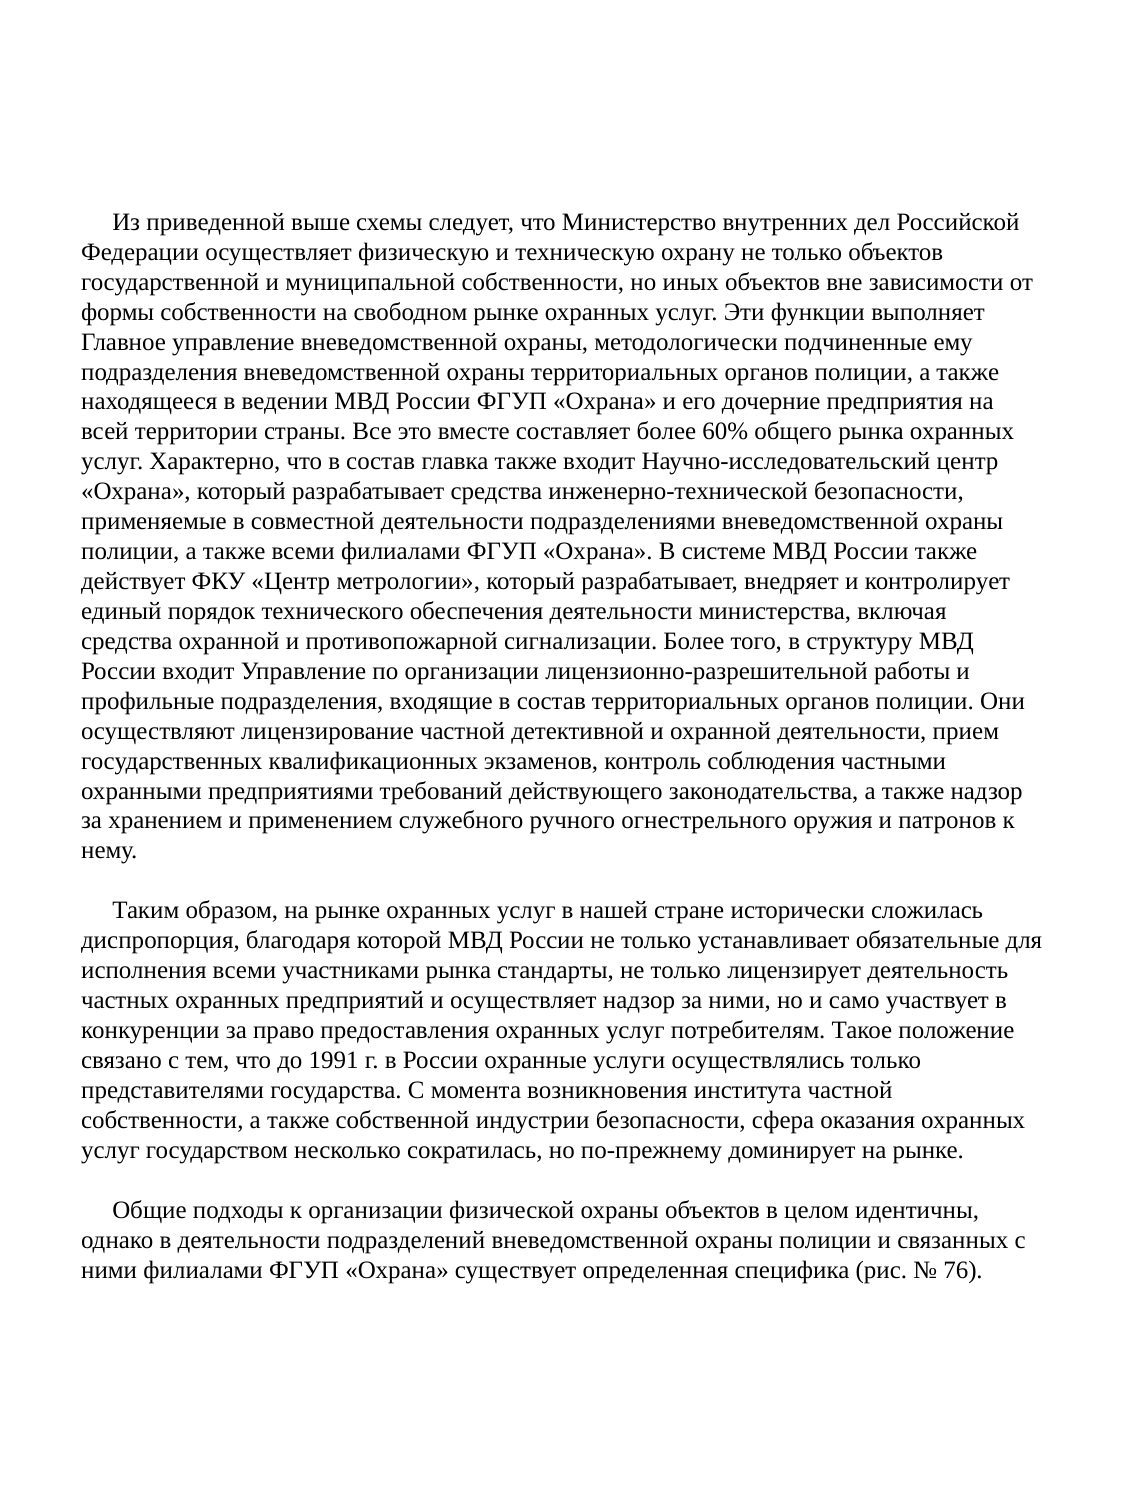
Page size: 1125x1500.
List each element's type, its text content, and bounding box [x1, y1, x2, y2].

text_box Из приведенной выше схемы следует, что Министерство внутренних дел Российской Федерации осуществляет физическую и техническую охрану не только объектов государственной и муниципальной собственности, но иных объектов вне зависимости от формы собственности на свободном рынке охранных услуг. Эти функции выполняет Главное управление вневедомственной охраны, методологически подчиненные ему подразделения вневедомственной охраны территориальных органов полиции, а также находящееся в ведении МВД России ФГУП «Охрана» и его дочерние предприятия на всей территории страны. Все это вместе составляет более 60% общего рынка охранных услуг. Характерно, что в состав главка также входит Научно-исследовательский центр «Охрана», который разрабатывает средства инженерно-технической безопасности, применяемые в совместной деятельности подразделениями вневедомственной охраны полиции, а также всеми филиалами ФГУП «Охрана». В системе МВД России также действует ФКУ «Центр метрологии», который разрабатывает, внедряет и контролирует единый порядок технического обеспечения деятельности министерства, включая средства охранной и противопожарной сигнализации. Более того, в структуру МВД России входит Управление по организации лицензионно-разрешительной работы и профильные подразделения, входящие в состав территориальных органов полиции. Они осуществляют лицензирование частной детективной и охранной деятельности, прием государственных квалификационных экзаменов, контроль соблюдения частными охранными предприятиями требований действующего законодательства, а также надзор за хранением и применением служебного ручного огнестрельного оружия и патронов к нему. Таким образом, на рынке охранных услуг в нашей стране исторически сложилась диспропорция, благодаря которой МВД России не только устанавливает обязательные для исполнения всеми участниками рынка стандарты, не только лицензирует деятельность частных охранных предприятий и осуществляет надзор за ними, но и само участвует в конкуренции за право предоставления охранных услуг потребителям. Такое положение связано с тем, что до 1991 г. в России охранные услуги осуществлялись только представителями государства. С момента возникновения института частной собственности, а также собственной индустрии безопасности, сфера оказания охранных услуг государством несколько сократилась, но по-прежнему доминирует на рынке. Общие подходы к организации физической охраны объектов в целом идентичны, однако в деятельности подразделений вневедомственной охраны полиции и связанных с ними филиалами ФГУП «Охрана» существует определенная специфика (рис. № 76). [64, 63, 1061, 1425]
